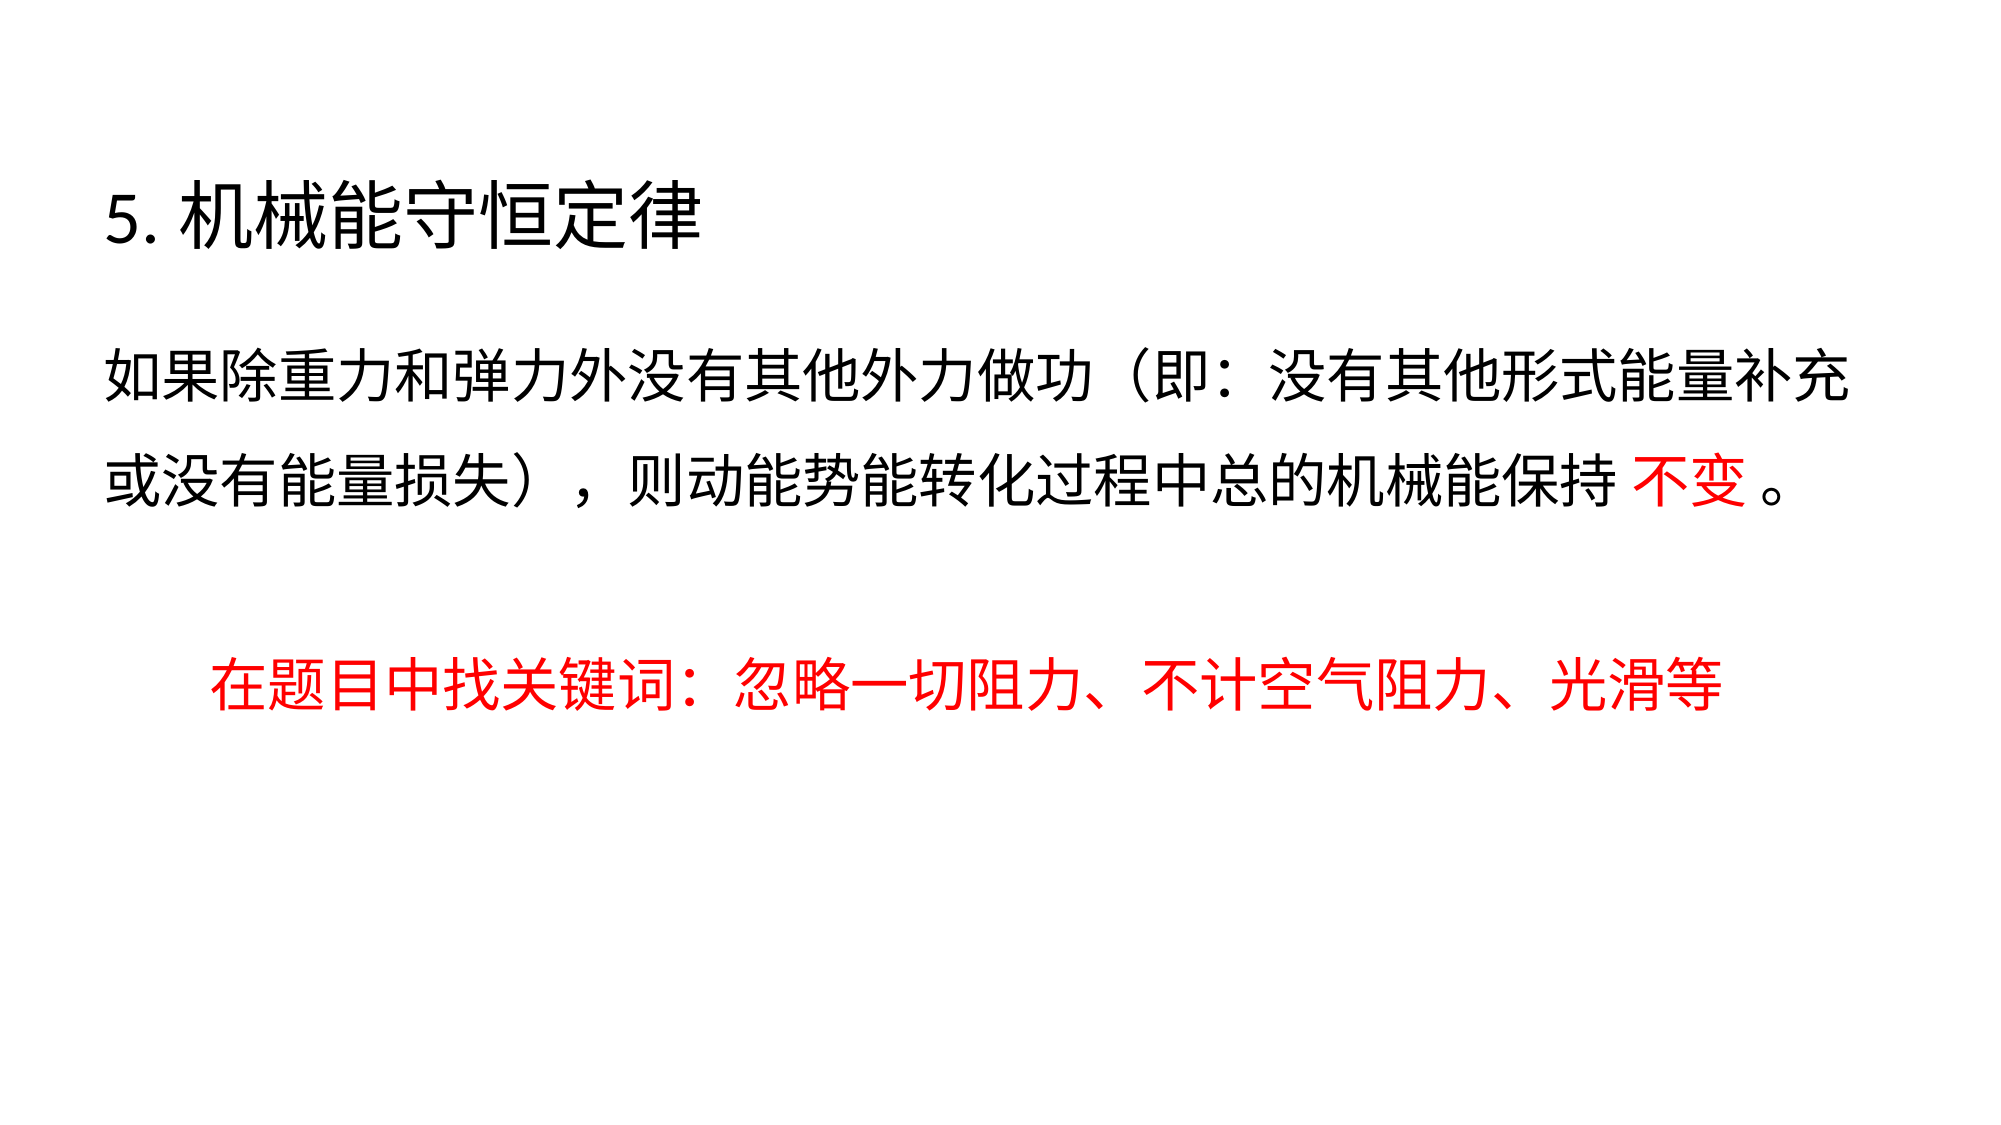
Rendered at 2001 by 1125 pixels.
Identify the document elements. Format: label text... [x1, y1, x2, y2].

text_box 在题目中找关键词：忽略一切阻力、不计空气阻力、光滑等 [194, 641, 1790, 726]
title 5.机械能守恒定律 [88, 110, 1814, 205]
list 如果除重力和弹力外没有其他外力做功（即：没有其他形式能量补充或没有能量损失），则动能势能转化过程中总的机械能保持 不变 。 [88, 205, 1896, 920]
